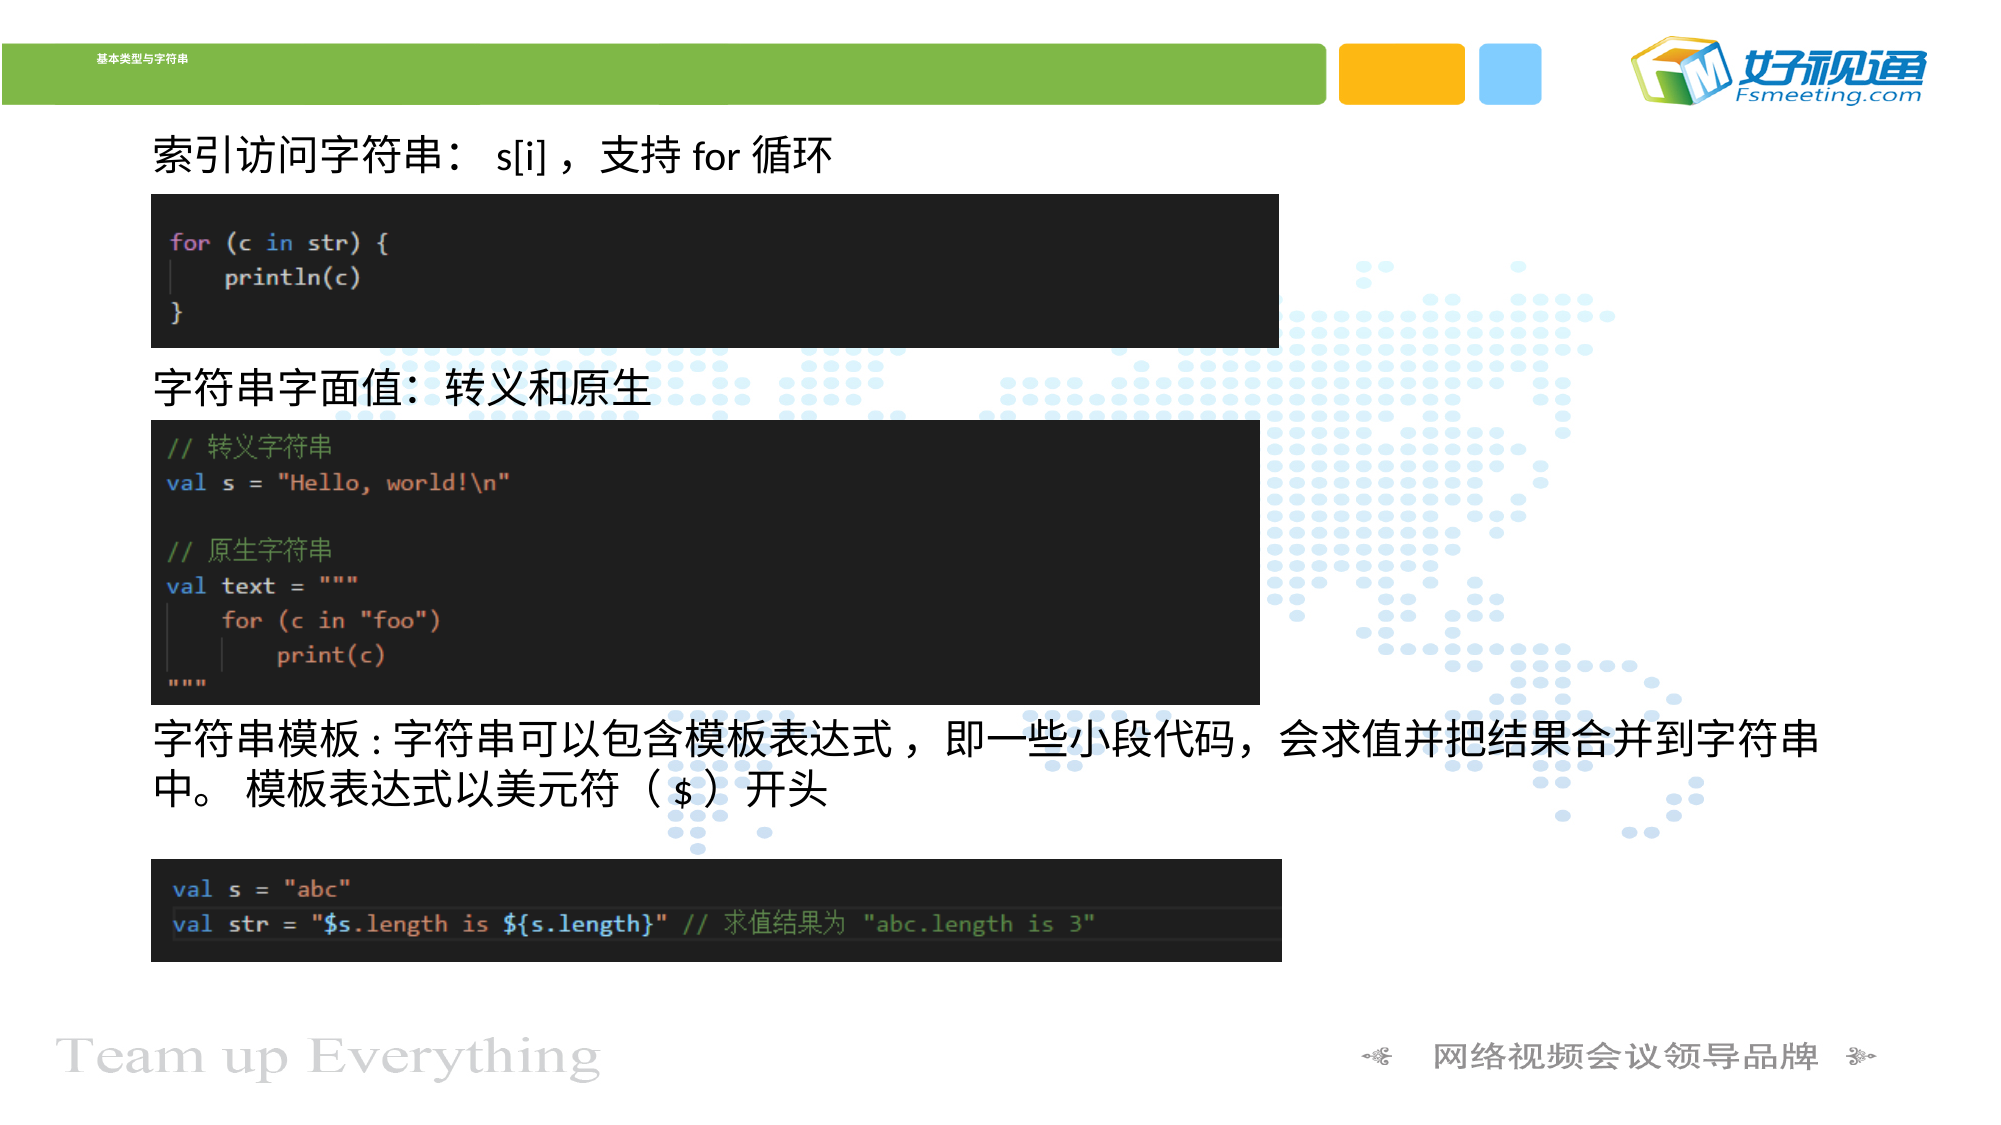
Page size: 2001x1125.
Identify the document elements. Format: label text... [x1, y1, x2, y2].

list 索引访问字符串：s[i]，支持for循环 字符串字面值：转义和原生 字符串模板:字符串可以包含模板表达式 ，即一些小段代码，会求值并把结果合并到字符串中。 模板表达式以美元符（$）开头 [137, 121, 1863, 1089]
picture [2, 0, 1998, 1125]
title 基本类型与字符串 [81, 44, 1807, 97]
